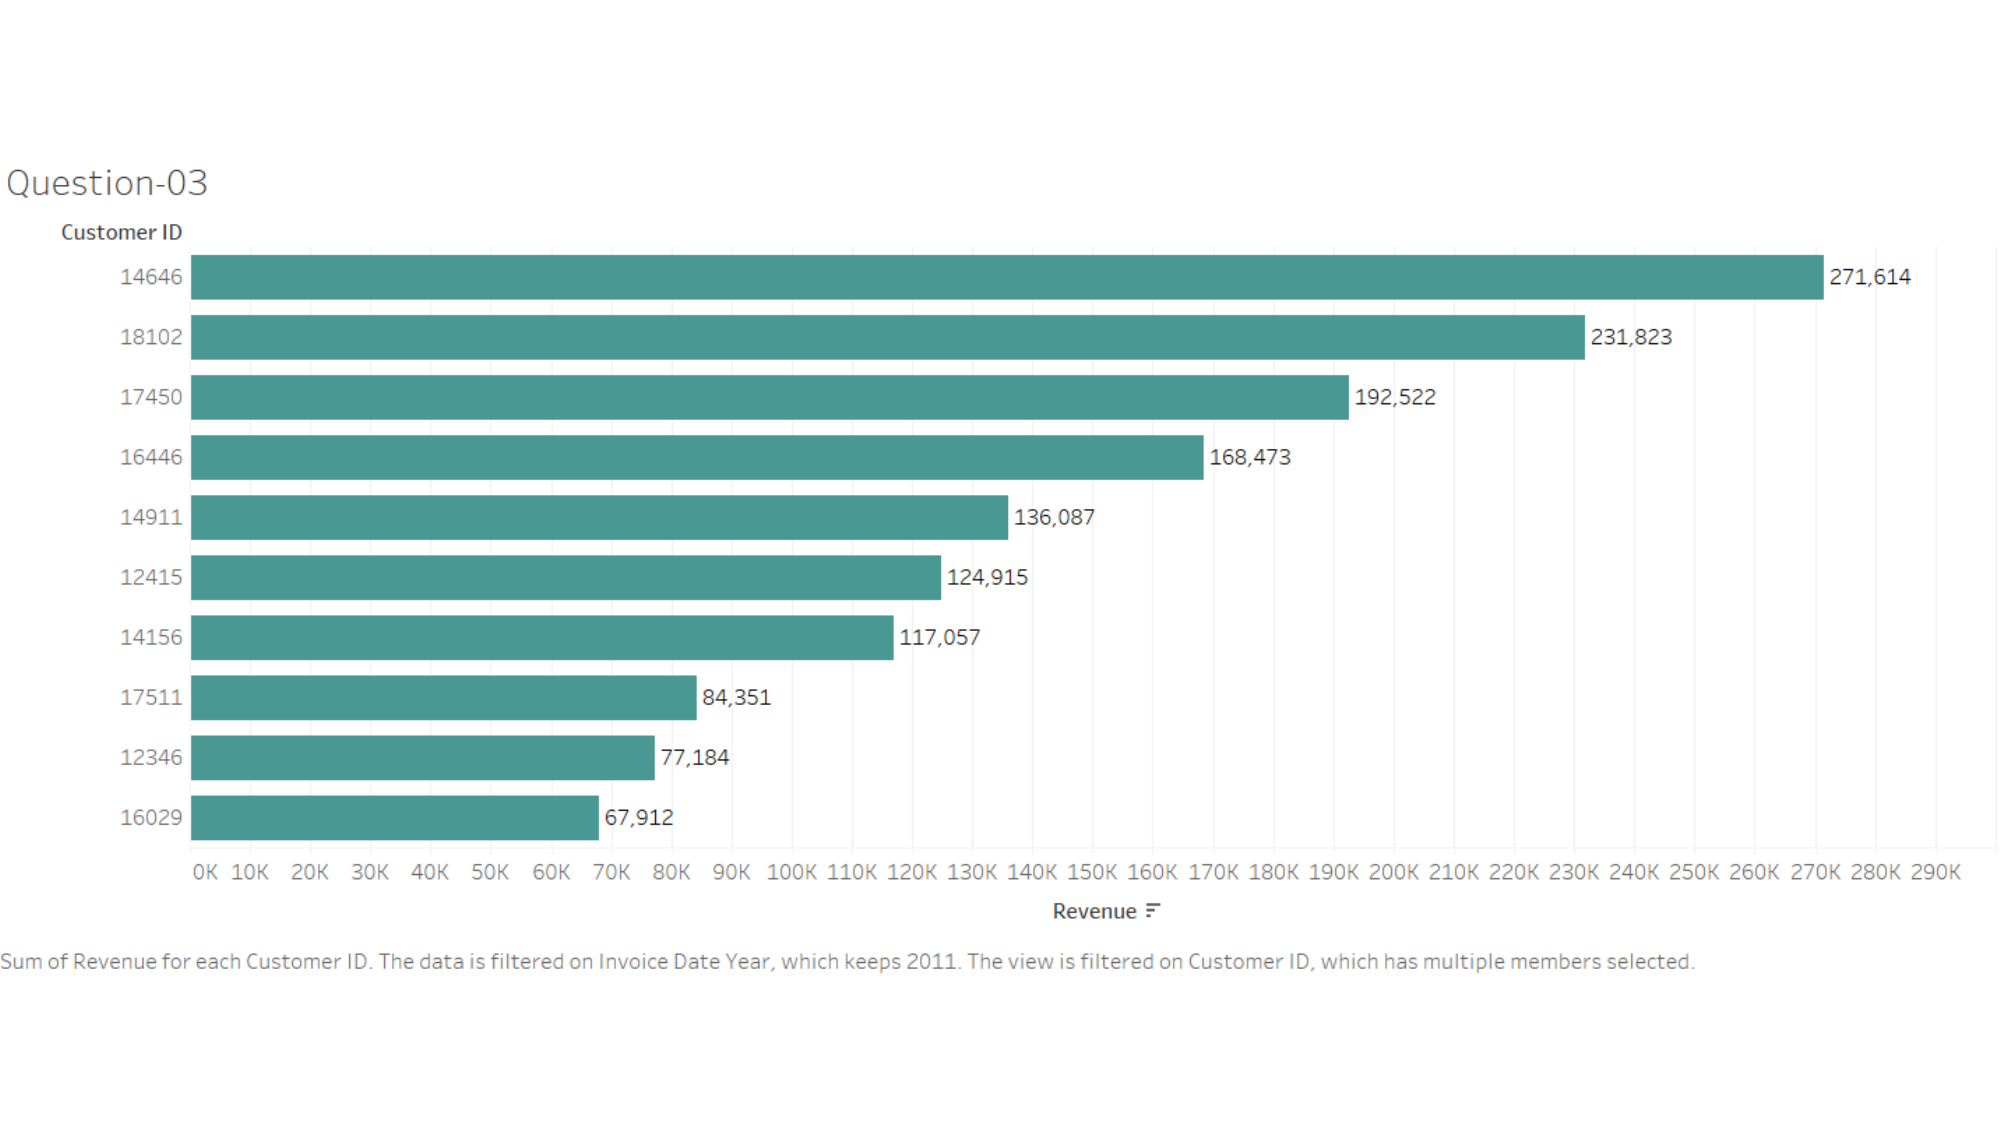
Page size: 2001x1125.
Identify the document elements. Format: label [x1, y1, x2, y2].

picture [0, 149, 2000, 976]
